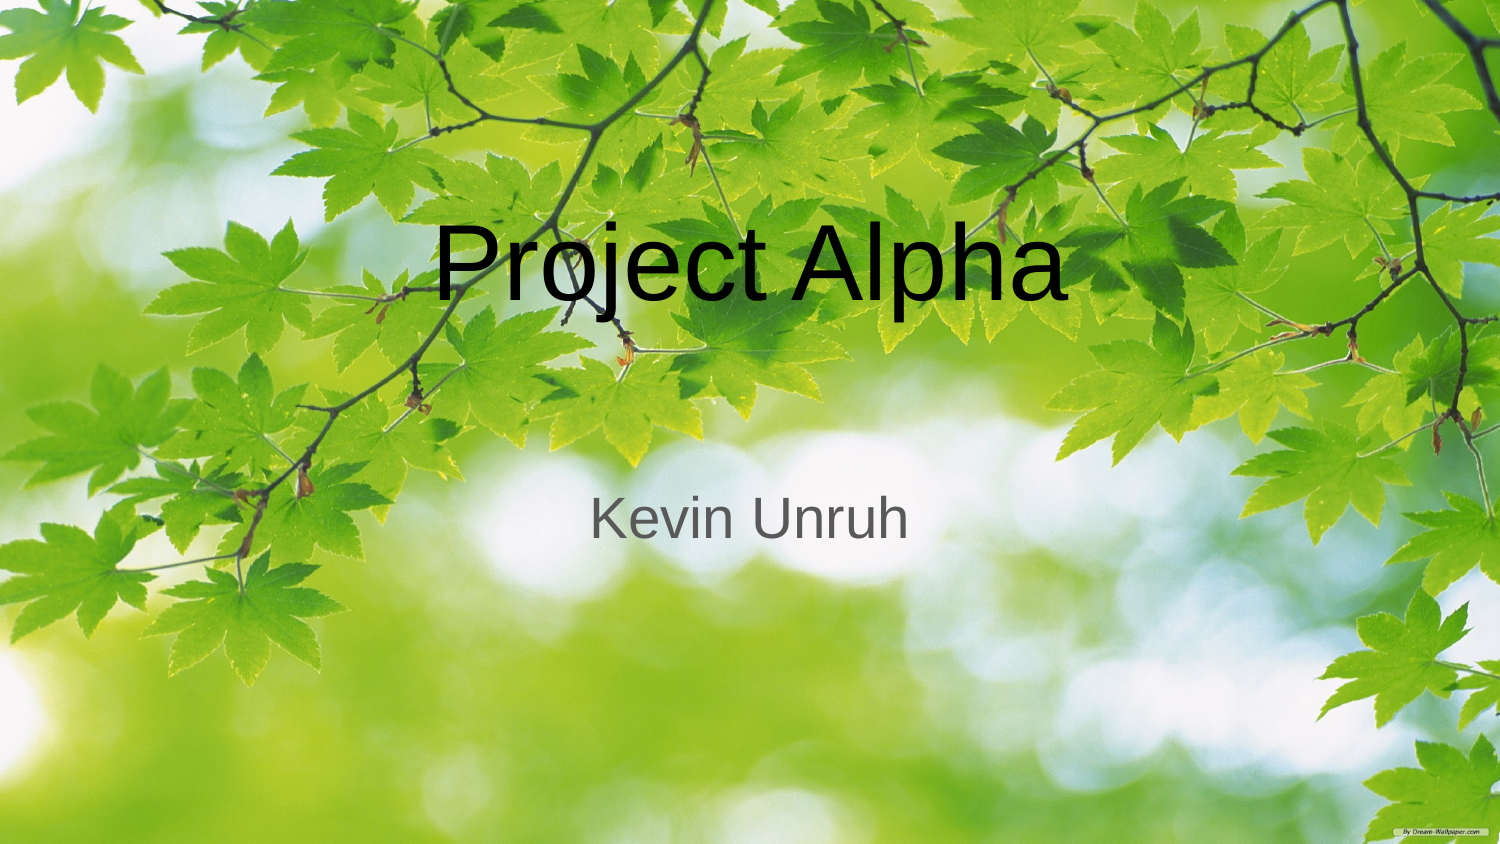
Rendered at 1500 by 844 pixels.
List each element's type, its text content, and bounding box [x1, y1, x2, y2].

title Project Alpha [51, 0, 1449, 337]
picture [0, 0, 1500, 844]
subtitle Kevin Unruh [51, 464, 1449, 595]
